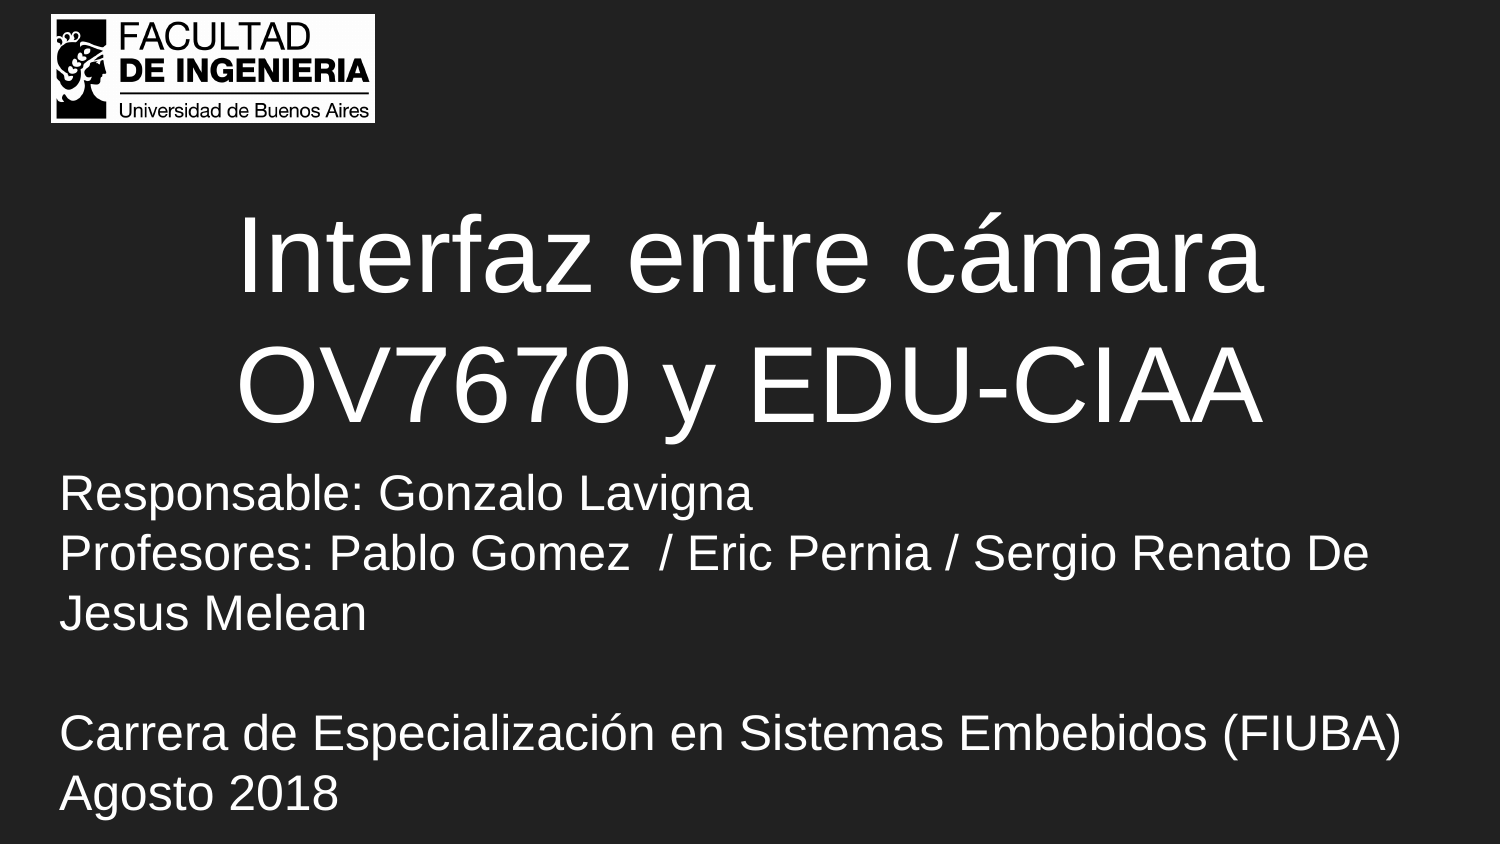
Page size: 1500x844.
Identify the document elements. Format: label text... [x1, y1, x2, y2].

subtitle Responsable: Gonzalo Lavigna Profesores: Pablo Gomez / Eric Pernia / Sergio Renato De Jesus Melean Carrera de Especialización en Sistemas Embebidos (FIUBA) Agosto 2018 [44, 445, 1486, 818]
picture [50, 14, 375, 123]
title Interfaz entre cámara OV7670 y EDU-CIAA [51, 122, 1449, 445]
